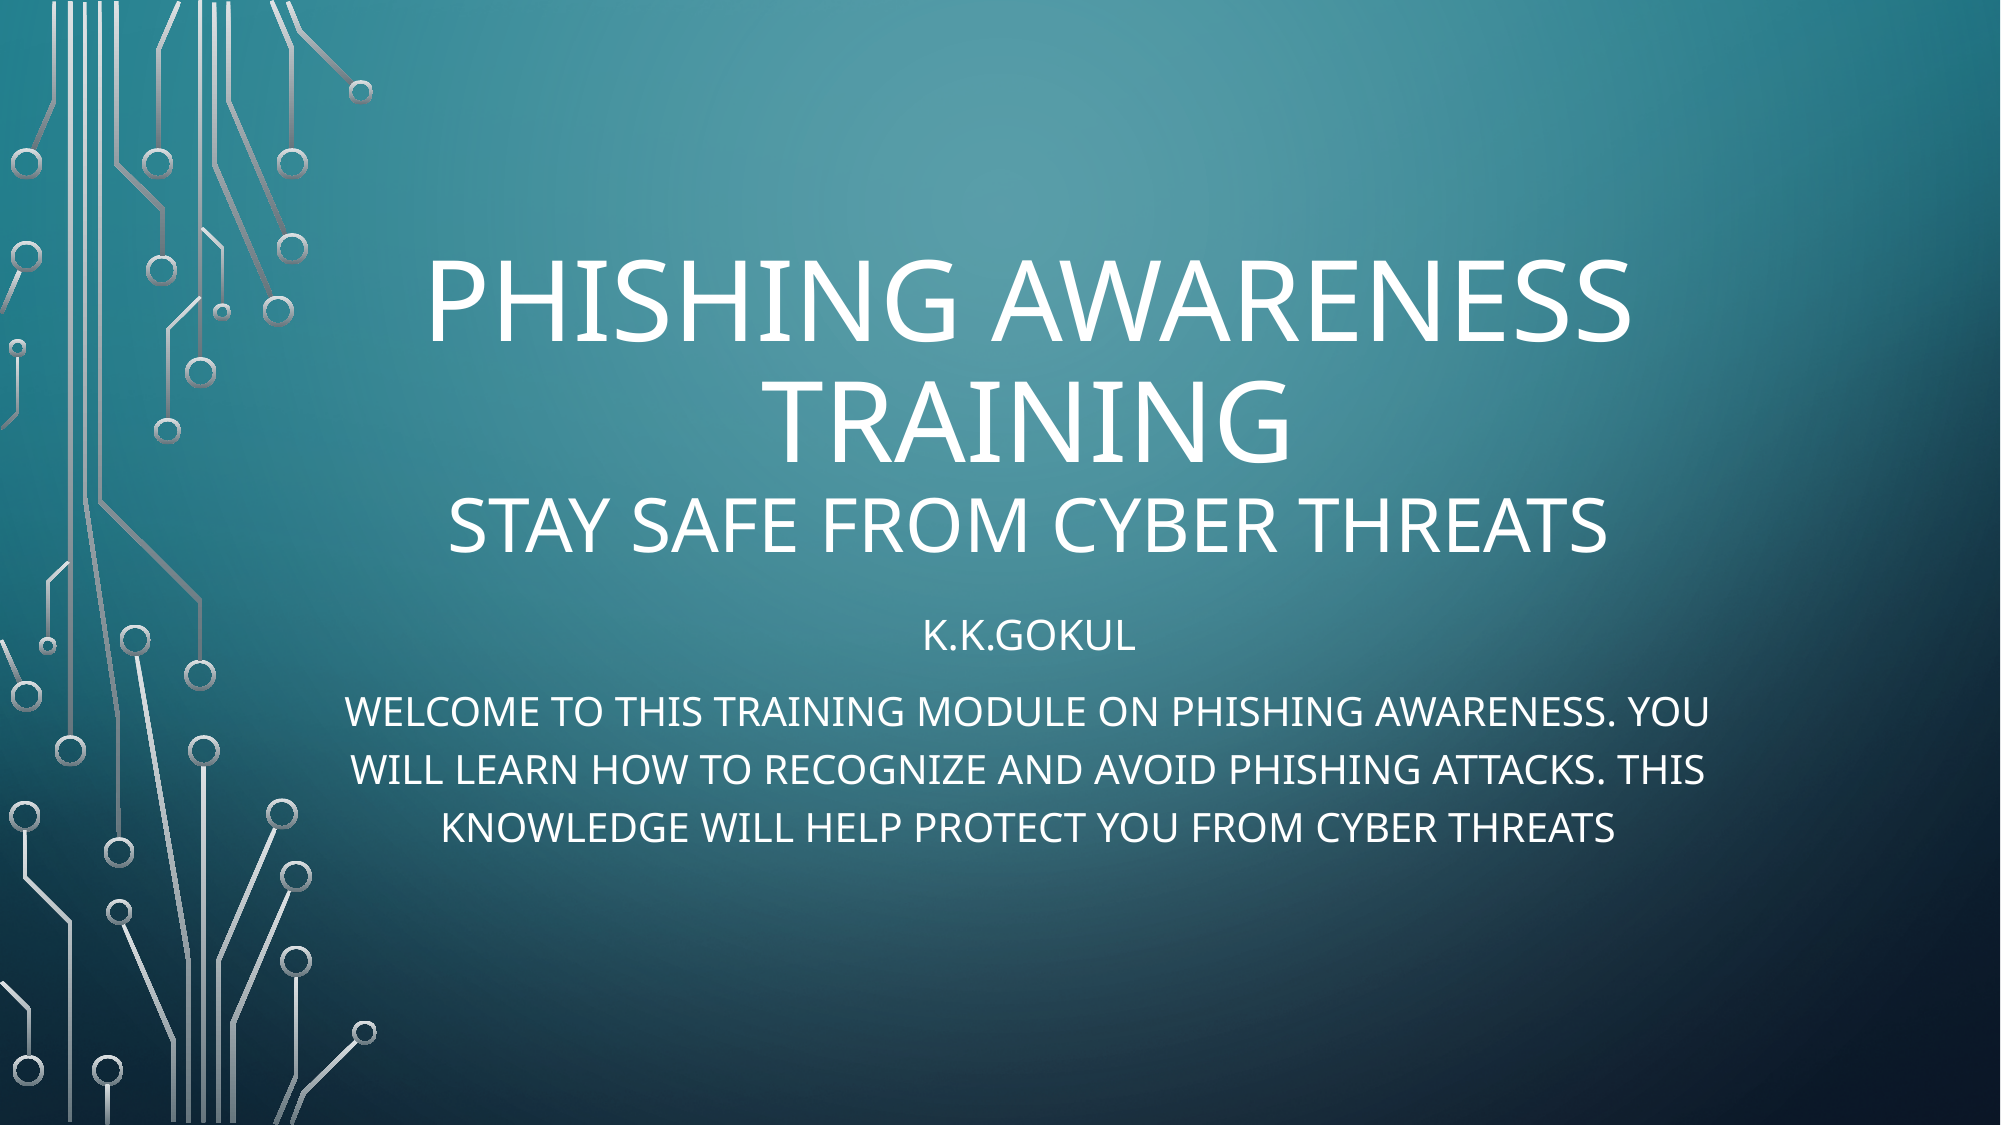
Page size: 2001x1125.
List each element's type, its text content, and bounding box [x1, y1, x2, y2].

title Phishing awareness training Stay Safe from Cyber Threats [307, 184, 1750, 576]
subtitle K.K.GOKUL Welcome to this training module on phishing awareness. You will learn how to recognize and avoid phishing attacks. This knowledge will help protect you from cyber threats [307, 590, 1750, 863]
